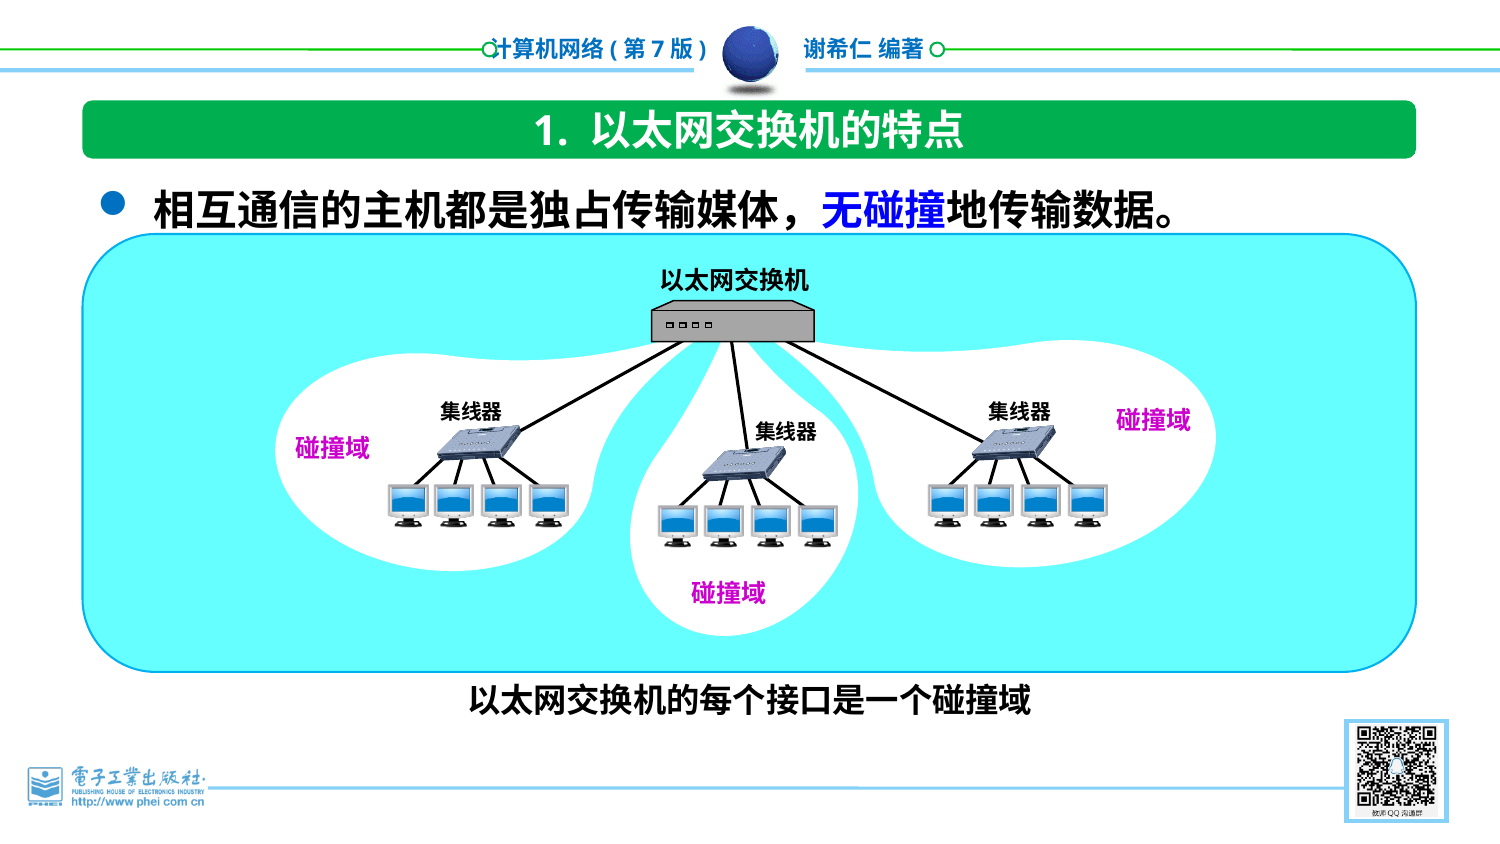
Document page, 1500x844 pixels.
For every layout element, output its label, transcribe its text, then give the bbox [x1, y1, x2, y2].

text_box [651, 300, 815, 334]
text_box 以太网交换机的每个接口是一个碰撞域 [452, 671, 1048, 727]
text_box 碰撞域 [676, 570, 782, 615]
text_box [906, 399, 1218, 569]
text_box 以太网交换机 [606, 256, 862, 302]
text_box [82, 233, 1417, 672]
text_box [628, 534, 845, 638]
text_box 碰撞域 [280, 425, 380, 470]
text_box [768, 331, 1111, 528]
picture [1355, 724, 1438, 817]
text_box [655, 333, 846, 549]
text_box [82, 100, 518, 159]
text_box [981, 100, 1417, 159]
text_box 碰撞域 [1115, 397, 1207, 443]
text_box [273, 354, 567, 573]
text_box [385, 336, 652, 528]
text_box [1115, 343, 1206, 397]
picture [720, 24, 780, 96]
text_box 1. 以太网交换机的特点 [518, 96, 981, 162]
text_box 相互通信的主机都是独占传输媒体，无碰撞地传输数据。 [82, 157, 1416, 241]
picture [23, 764, 208, 809]
